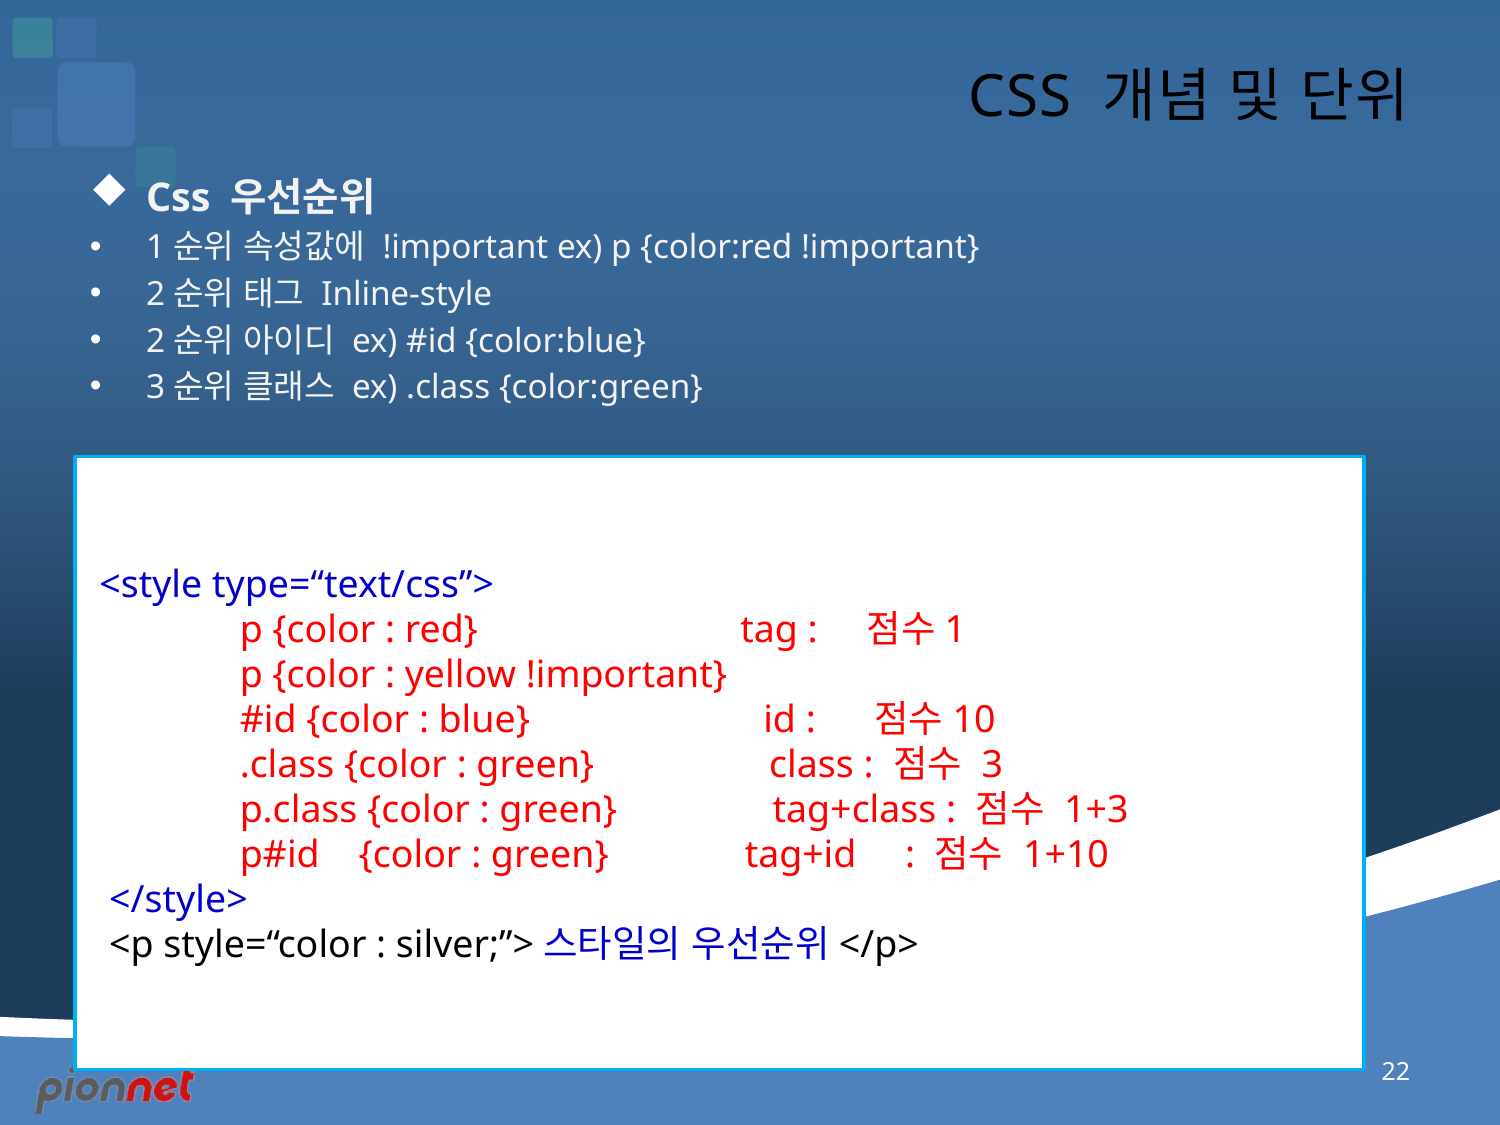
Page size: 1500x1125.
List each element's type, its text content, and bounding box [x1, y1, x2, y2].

slide_number 22 [1074, 1042, 1425, 1103]
title CSS 개념 및 단위 [75, 45, 1442, 141]
picture [35, 1066, 195, 1114]
text_box <style type=“text/css”> p {color : red} tag : 점수1 p {color : yellow !important} #id {color : blue} id : 점수10 .class {color : green} class : 점수 3 p.class {color : green} tag+class : 점수 1+3 p#id {color : green} tag+id : 점수 1+10 </style> <p style=“color : silver;”>스타일의 우선순위</p> [73, 455, 1366, 1071]
list Css 우선순위 1순위 속성값에 !important ex) p {color:red !important} 2순위 태그 Inline-style 2순위 아이디 ex) #id {color:blue} 3순위 클래스 ex) .class {color:green} [73, 139, 1443, 787]
